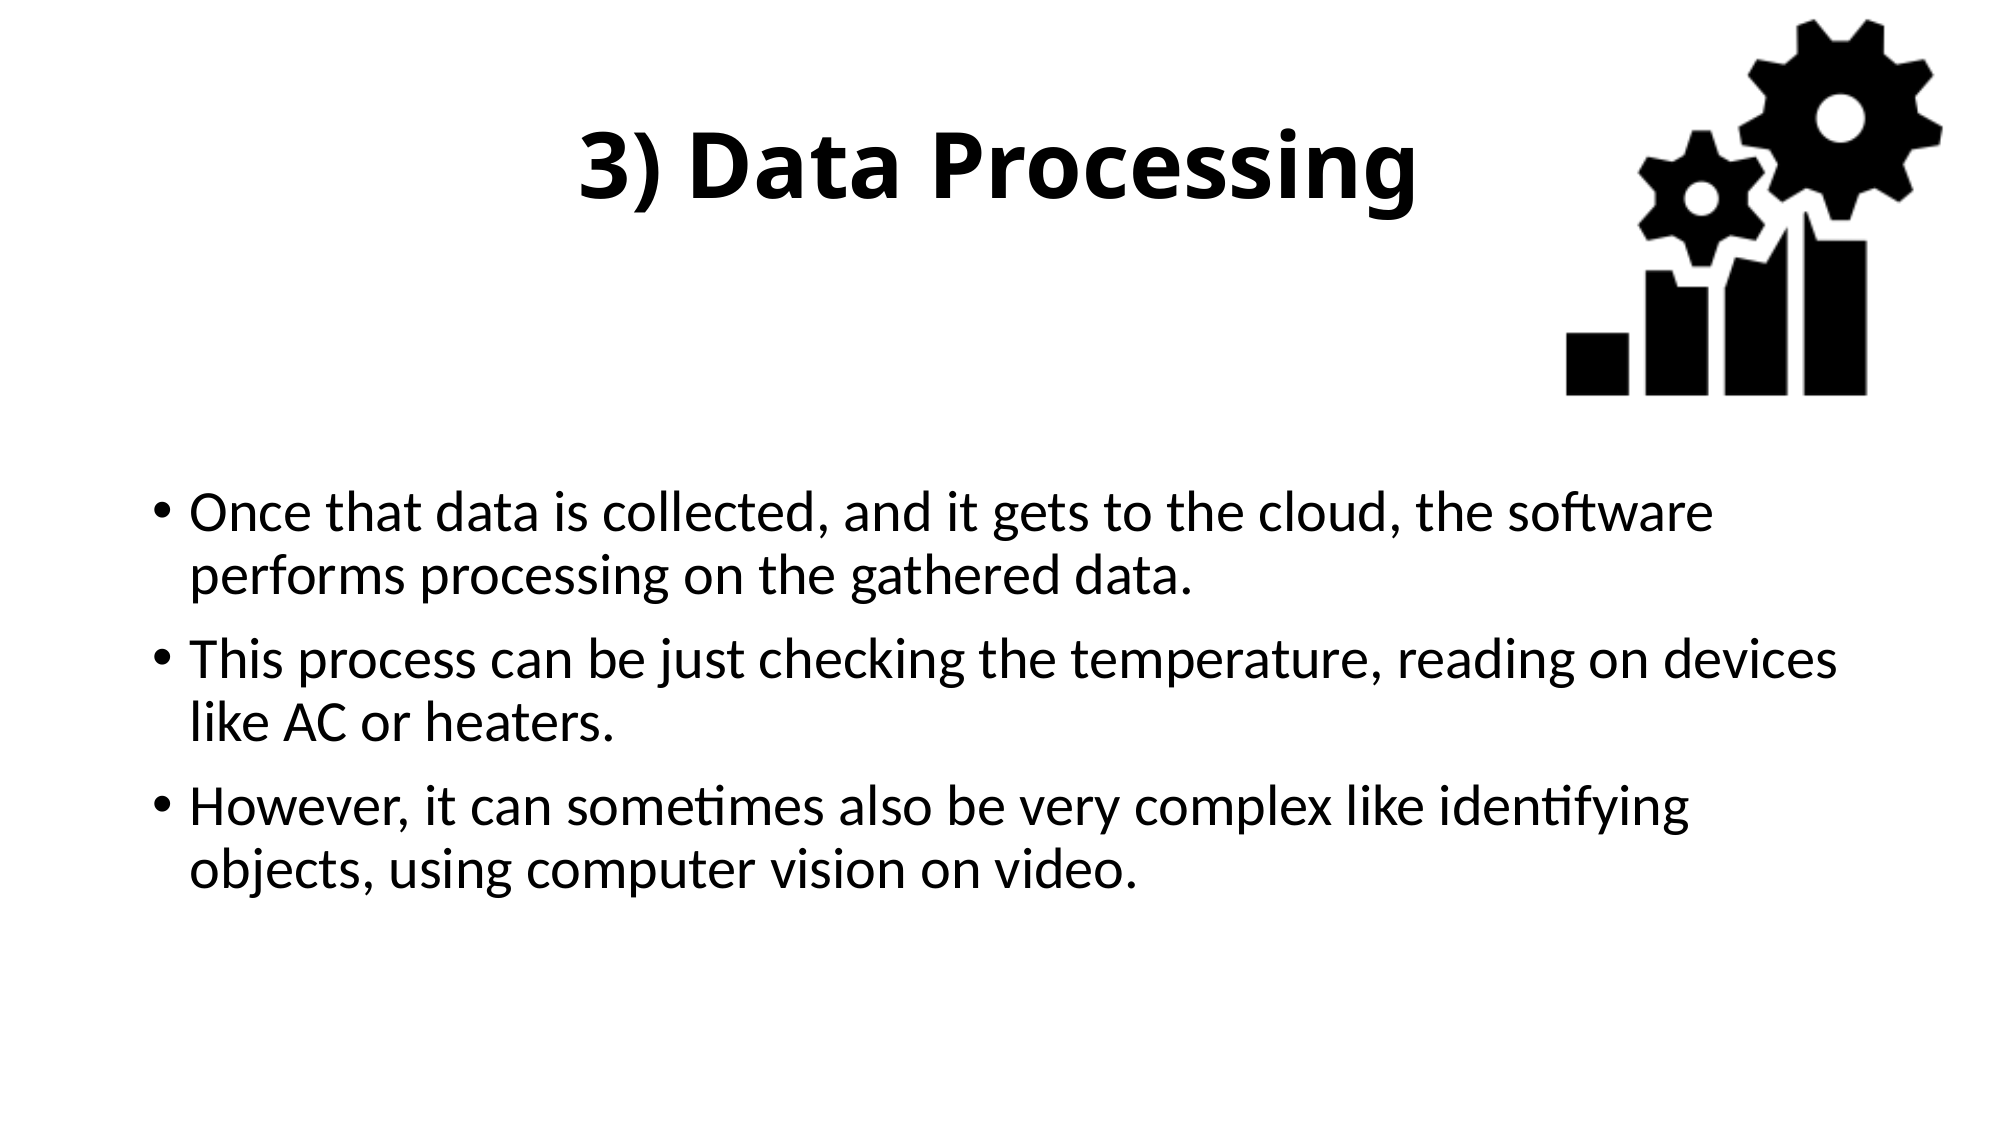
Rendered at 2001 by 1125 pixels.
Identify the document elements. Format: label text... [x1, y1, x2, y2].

title 3) Data Processing [137, 59, 1546, 278]
list Once that data is collected, and it gets to the cloud, the software performs processing on the gathered data. This process can be just checking the temperature, reading on devices like AC or heaters. However, it can sometimes also be very complex like identifying objects, using computer vision on video. [137, 299, 1863, 1014]
picture [1546, 0, 1964, 417]
